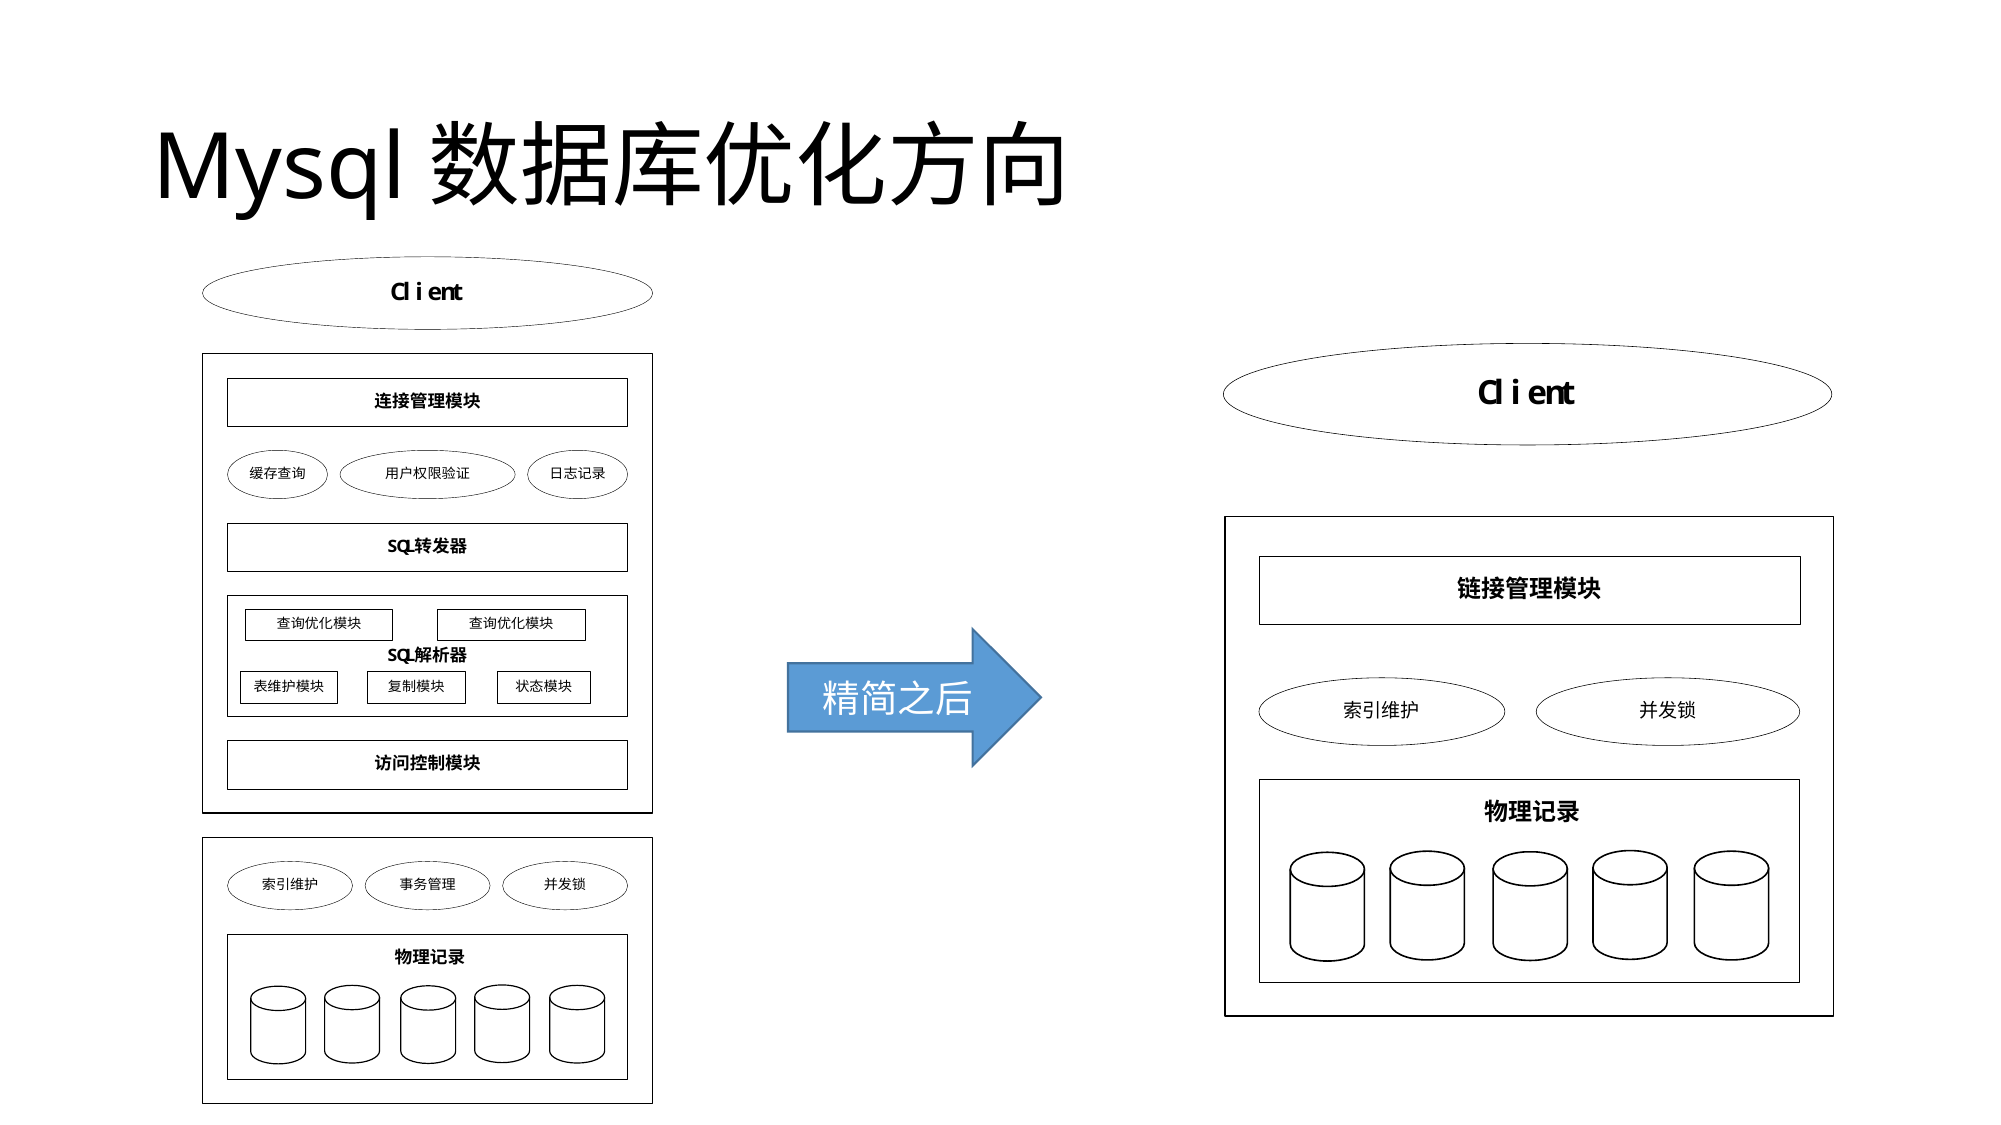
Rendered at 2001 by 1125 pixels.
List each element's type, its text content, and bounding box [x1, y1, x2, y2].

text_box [1220, 340, 1839, 1021]
title Mysql数据库优化方向 [137, 59, 1863, 278]
text_box 精简之后 [786, 626, 1043, 769]
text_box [199, 254, 656, 1107]
